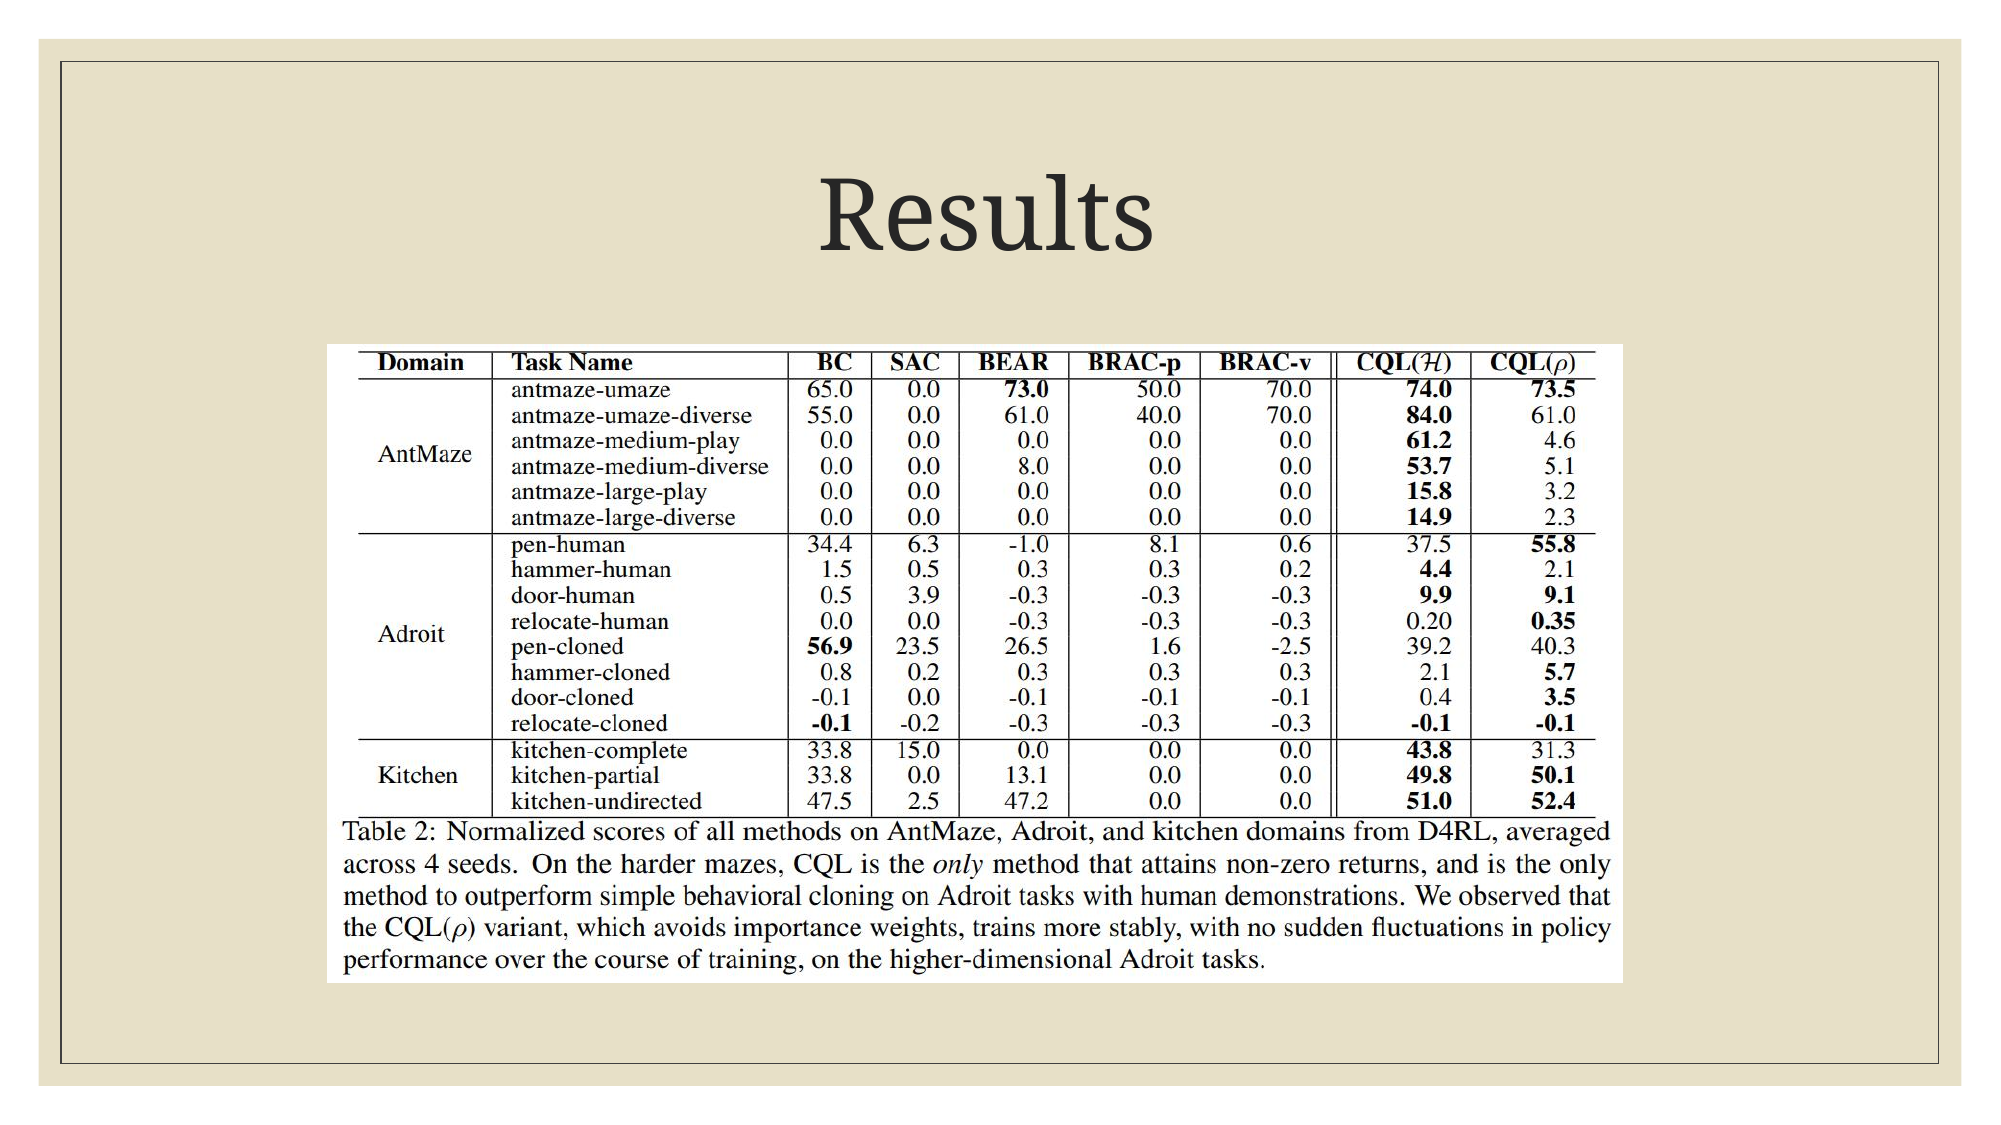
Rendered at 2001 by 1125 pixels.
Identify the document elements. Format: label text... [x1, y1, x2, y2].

picture [327, 344, 1623, 983]
title Results [174, 105, 1825, 331]
